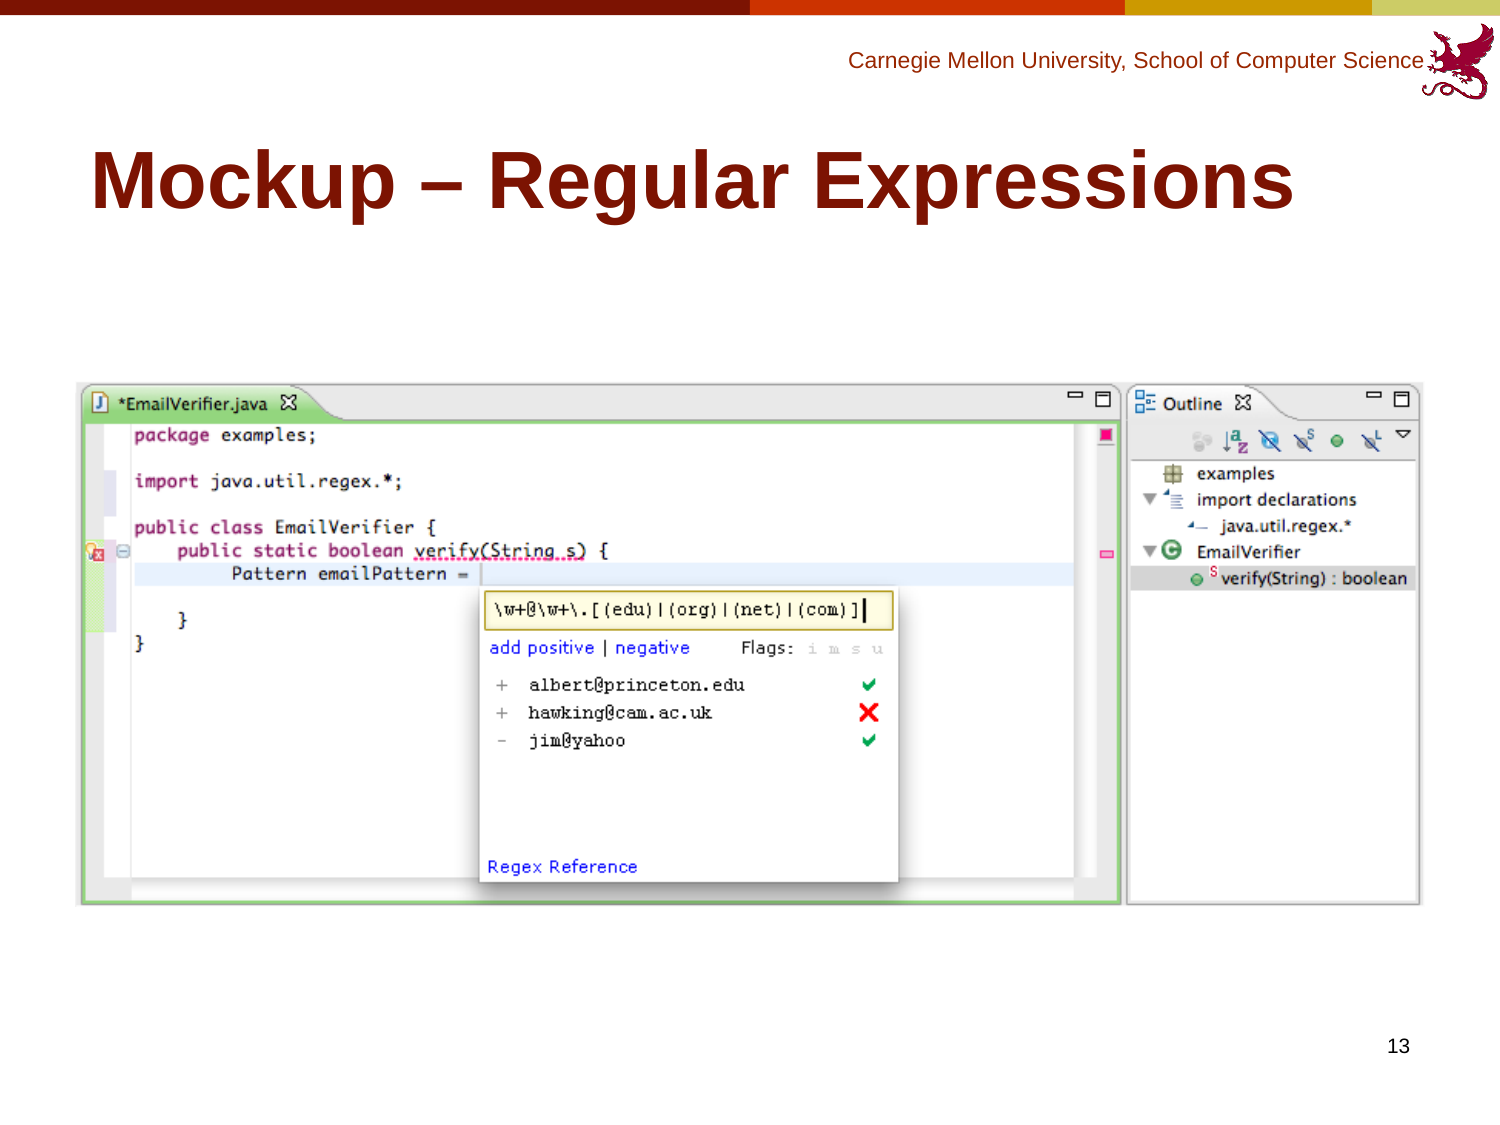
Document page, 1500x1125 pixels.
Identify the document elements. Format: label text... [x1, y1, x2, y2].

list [74, 381, 1426, 907]
title Mockup – Regular Expressions [74, 19, 1313, 233]
slide_number 13 [1074, 1024, 1426, 1101]
picture [1421, 23, 1495, 100]
